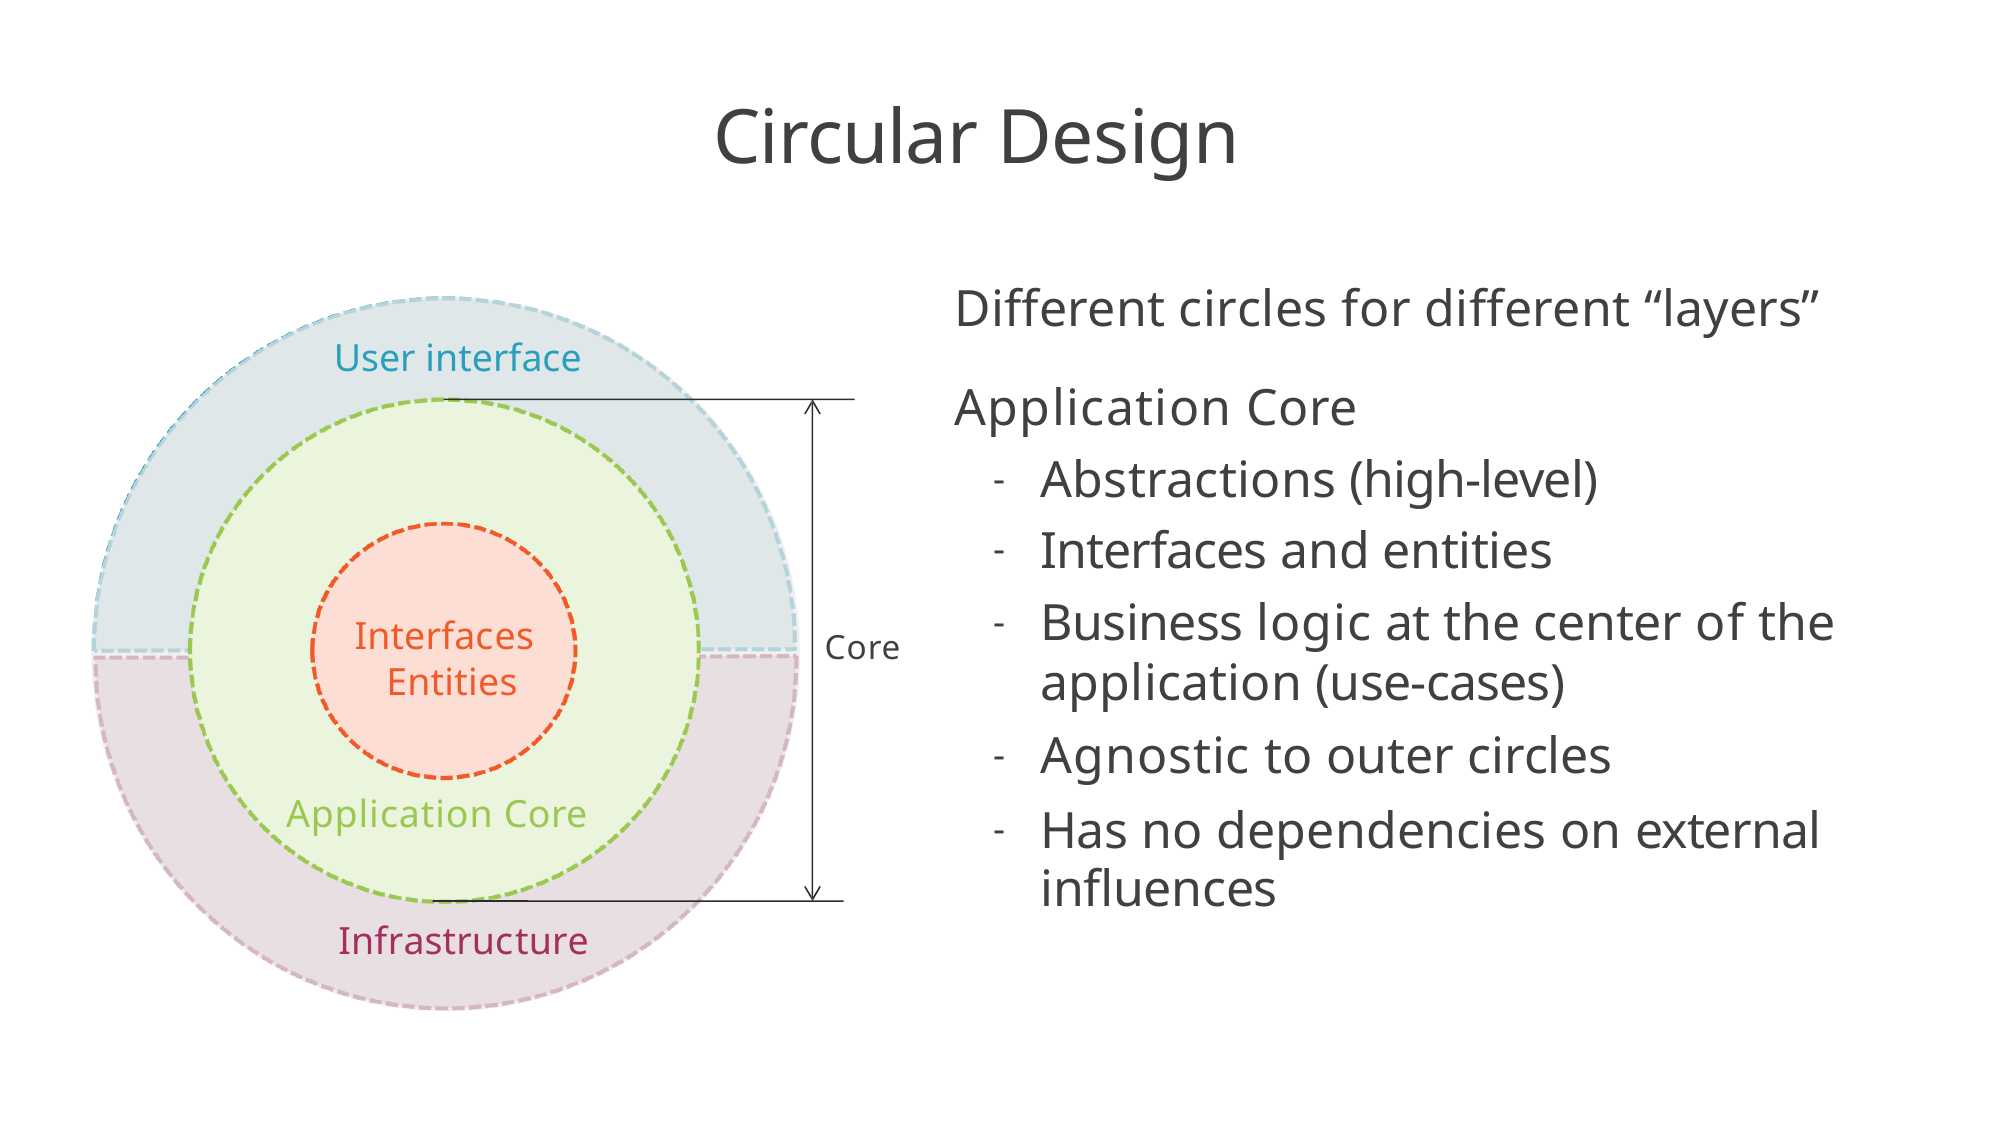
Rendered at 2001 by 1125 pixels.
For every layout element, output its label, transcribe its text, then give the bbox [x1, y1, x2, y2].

text_box Core [855, 624, 906, 667]
picture [91, 296, 800, 1011]
text_box Different circles for different “layers” Application Core Abstractions (high-level) Interfaces and entities Business logic at the center of the application (use-cases) Agnostic to outer circles Has no dependencies on external influences [952, 274, 1887, 917]
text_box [432, 398, 855, 902]
title Circular Design [711, 37, 1275, 227]
